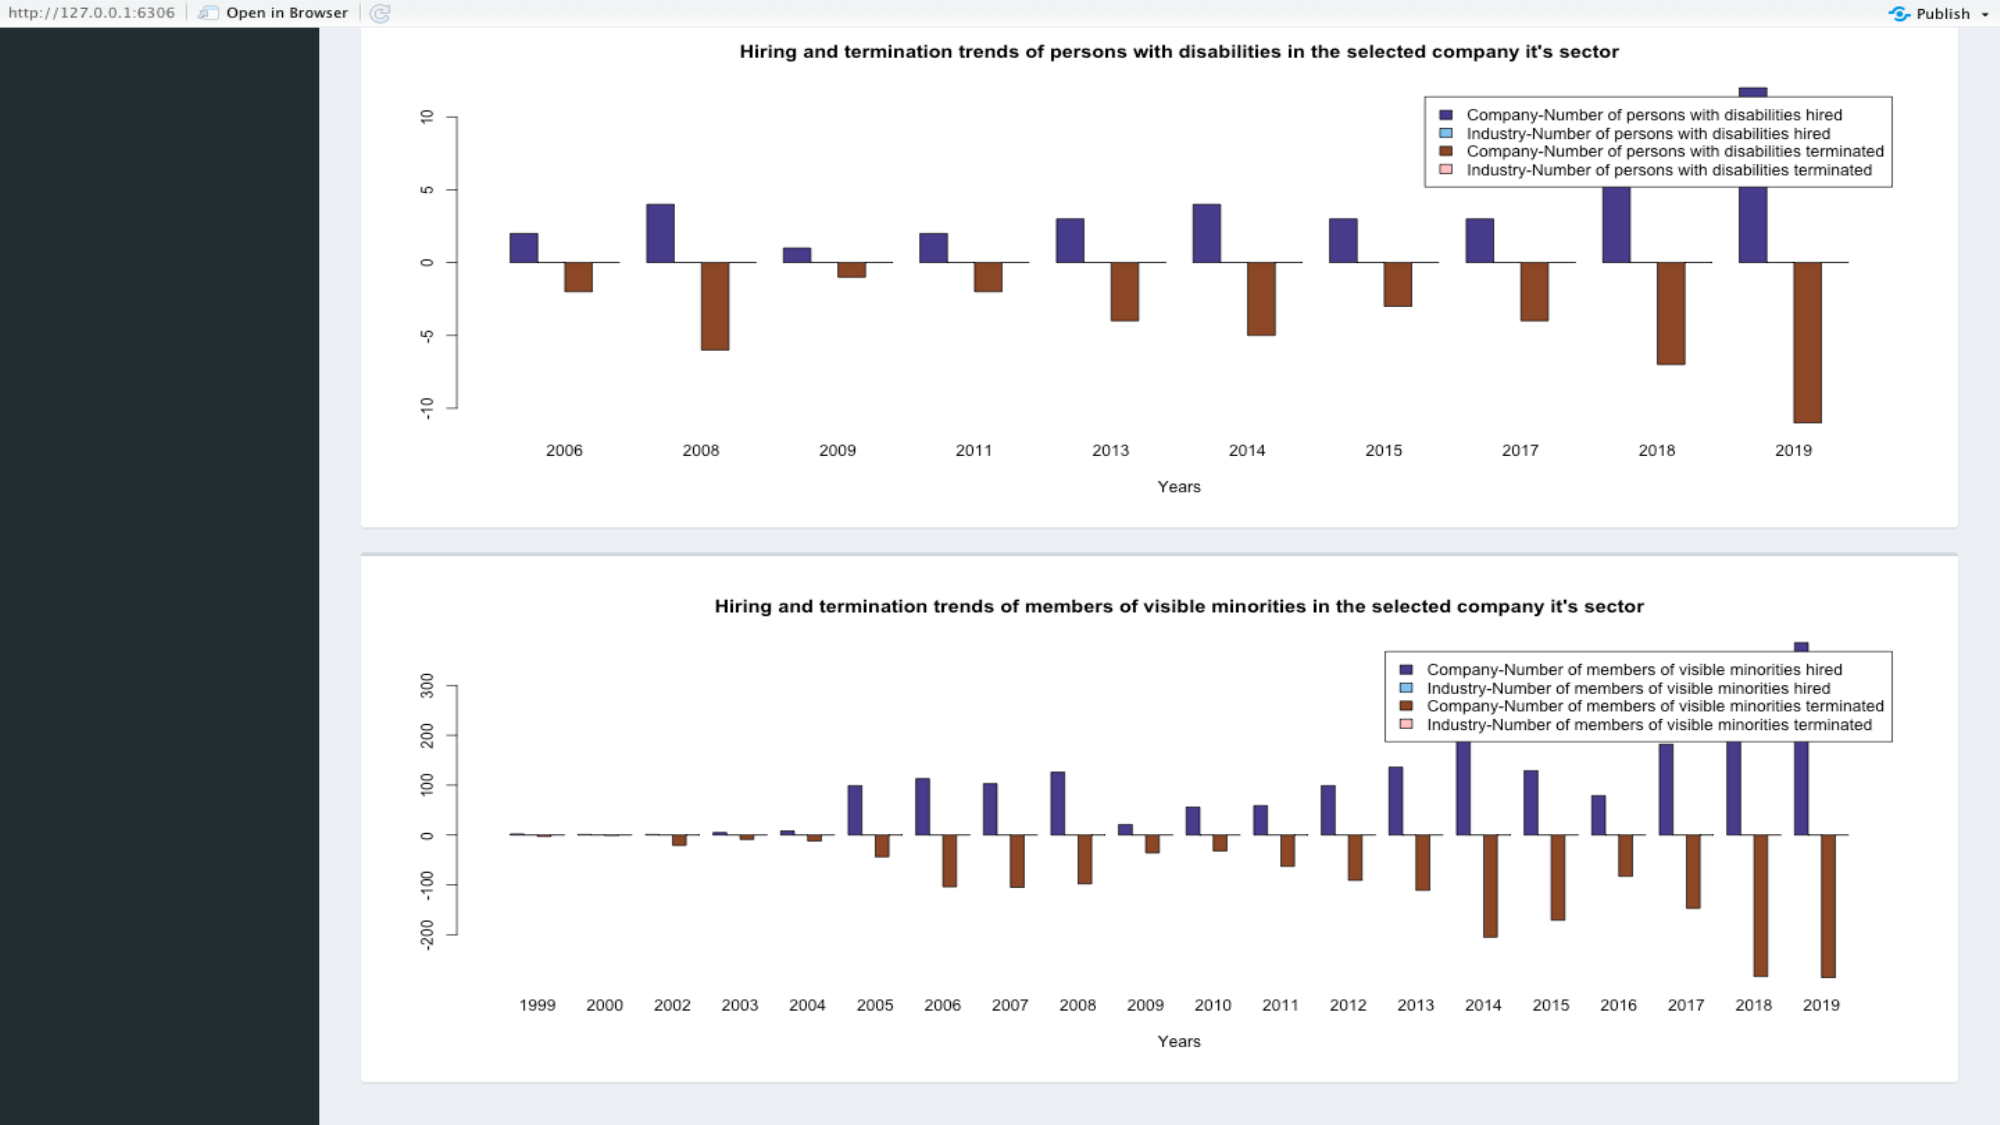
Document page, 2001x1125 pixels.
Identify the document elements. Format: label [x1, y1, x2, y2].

list [0, 0, 2000, 1125]
